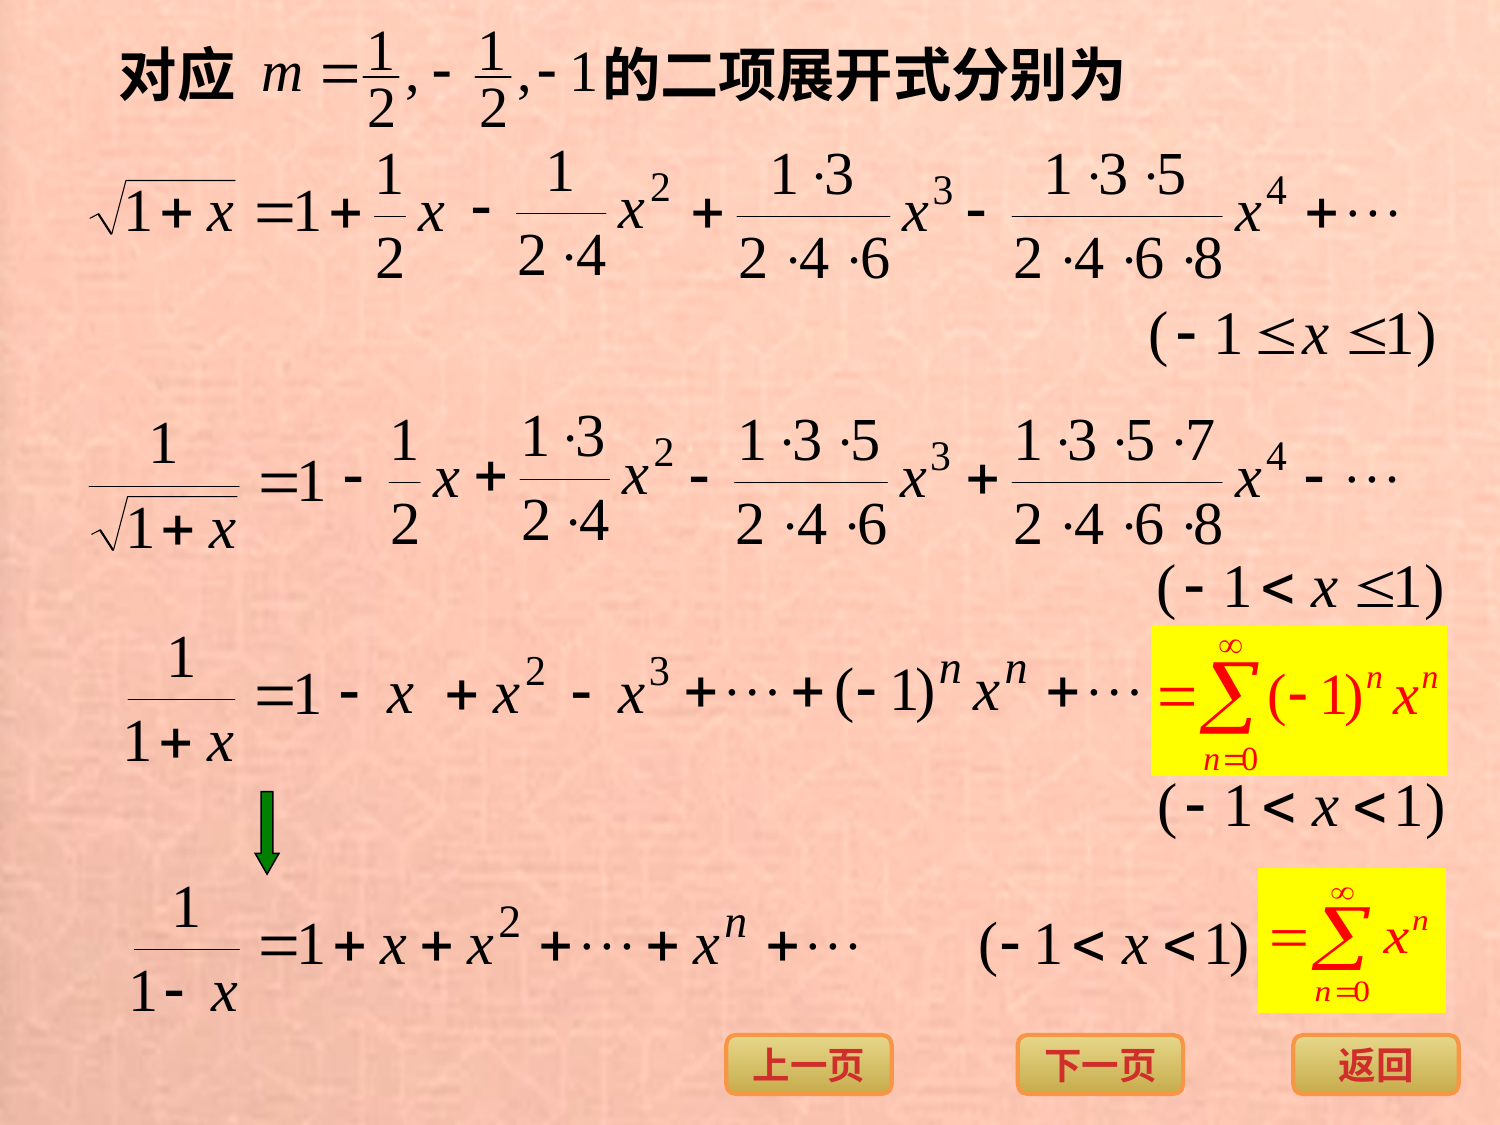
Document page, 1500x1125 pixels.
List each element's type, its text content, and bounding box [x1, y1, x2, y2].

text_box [84, 412, 323, 555]
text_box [963, 143, 1402, 284]
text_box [258, 20, 597, 134]
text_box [441, 647, 549, 719]
text_box 的二项展开式分别为 [602, 30, 1263, 116]
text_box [85, 143, 449, 284]
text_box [339, 408, 464, 549]
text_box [129, 875, 1252, 1017]
picture [0, 0, 1500, 1125]
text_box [1257, 867, 1446, 1014]
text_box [1150, 625, 1448, 776]
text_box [467, 140, 673, 293]
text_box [962, 408, 1401, 549]
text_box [1154, 783, 1448, 845]
text_box 对应 [104, 30, 252, 116]
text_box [1153, 558, 1447, 624]
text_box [679, 642, 1143, 729]
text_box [470, 405, 677, 559]
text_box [1145, 305, 1438, 373]
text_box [123, 625, 320, 767]
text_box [687, 143, 955, 284]
text_box [255, 791, 279, 874]
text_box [685, 408, 953, 549]
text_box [336, 678, 418, 719]
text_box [567, 647, 671, 719]
